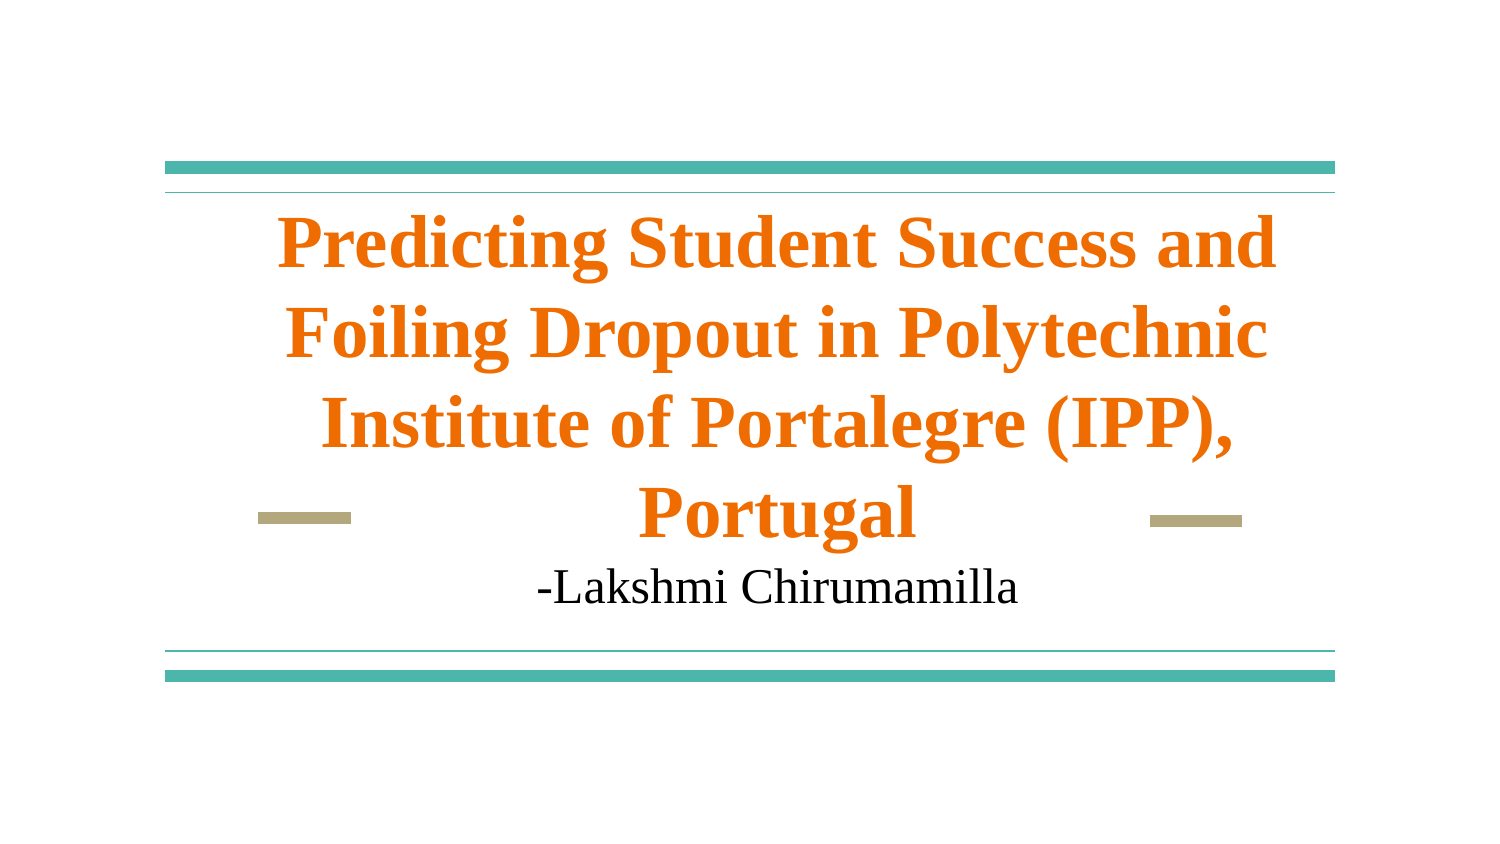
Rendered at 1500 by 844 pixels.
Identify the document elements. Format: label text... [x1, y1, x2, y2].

title Predicting Student Success and Foiling Dropout in Polytechnic Institute of Portalegre (IPP), Portugal [192, 421, 1364, 568]
subtitle -Lakshmi Chirumamilla [378, 538, 1178, 669]
